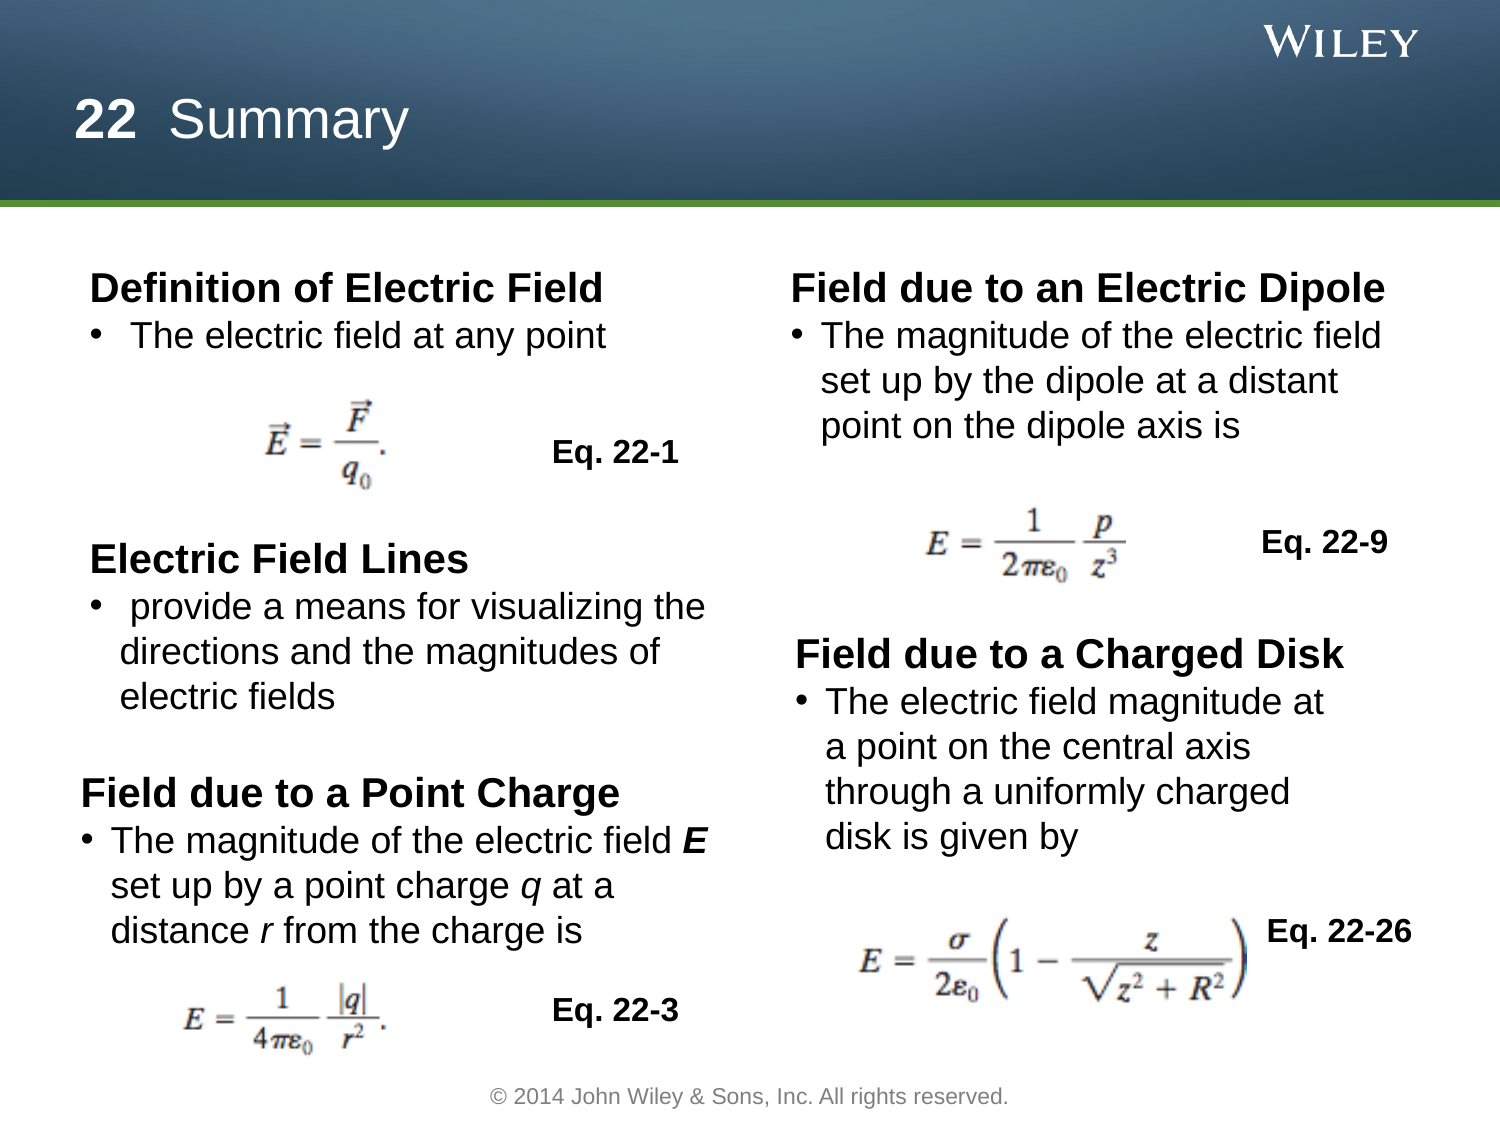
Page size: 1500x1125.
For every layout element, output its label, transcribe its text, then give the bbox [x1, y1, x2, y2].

text_box Eq. 22-26 [1251, 901, 1428, 957]
text_box Electric Field Lines provide a means for visualizing the directions and the magnitudes of electric fields [74, 524, 735, 758]
picture [247, 386, 416, 499]
text_box Eq. 22-3 [537, 980, 695, 1036]
picture [175, 977, 401, 1068]
text_box Field due to a Charged Disk The electric field magnitude at a point on the central axis through a uniformly charged disk is given by [780, 619, 1367, 1000]
text_box Field due to an Electric Dipole The magnitude of the electric field set up by the dipole at a distant point on the dipole axis is [775, 253, 1414, 544]
title 22 Summary [74, 44, 1425, 191]
picture [852, 901, 1247, 1020]
text_box Eq. 22-9 [1246, 512, 1404, 567]
picture [0, 0, 1500, 207]
text_box Field due to a Point Charge The magnitude of the electric field E set up by a point charge q at a distance r from the charge is [65, 758, 735, 1094]
picture [921, 495, 1127, 597]
text_box Definition of Electric Field The electric field at any point [74, 253, 735, 409]
footer © 2014 John Wiley & Sons, Inc. All rights reserved. [270, 1064, 1230, 1125]
text_box Eq. 22-1 [537, 423, 695, 478]
